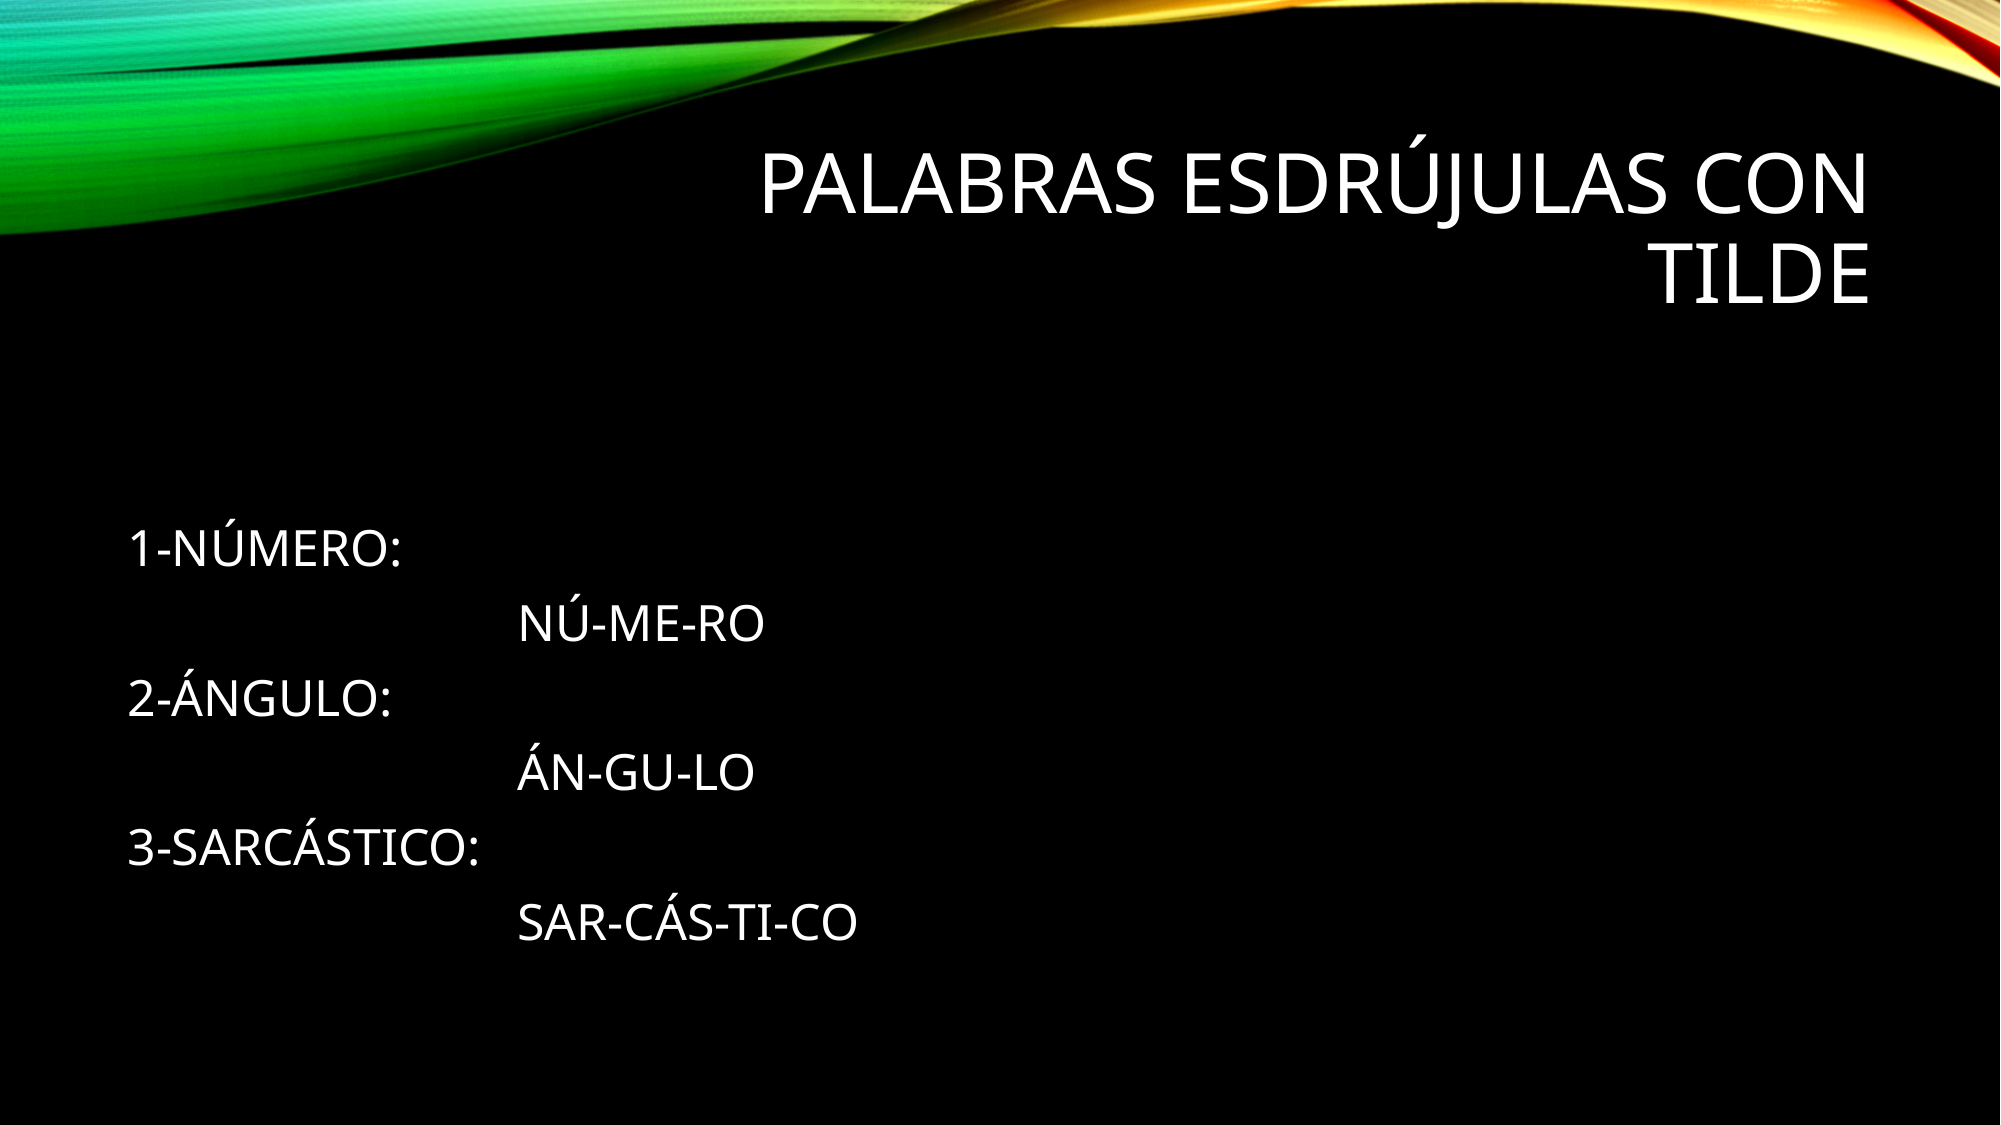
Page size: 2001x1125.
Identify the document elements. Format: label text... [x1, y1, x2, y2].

picture [0, 0, 2000, 237]
title palabras esdrújulas con tilde [474, 125, 1888, 338]
list 1-NÚMERO: NÚ-ME-RO 2-ÁNGULO: ÁN-GU-LO 3-SARCÁSTICO: SAR-CÁS-TI-CO [112, 360, 1012, 1021]
